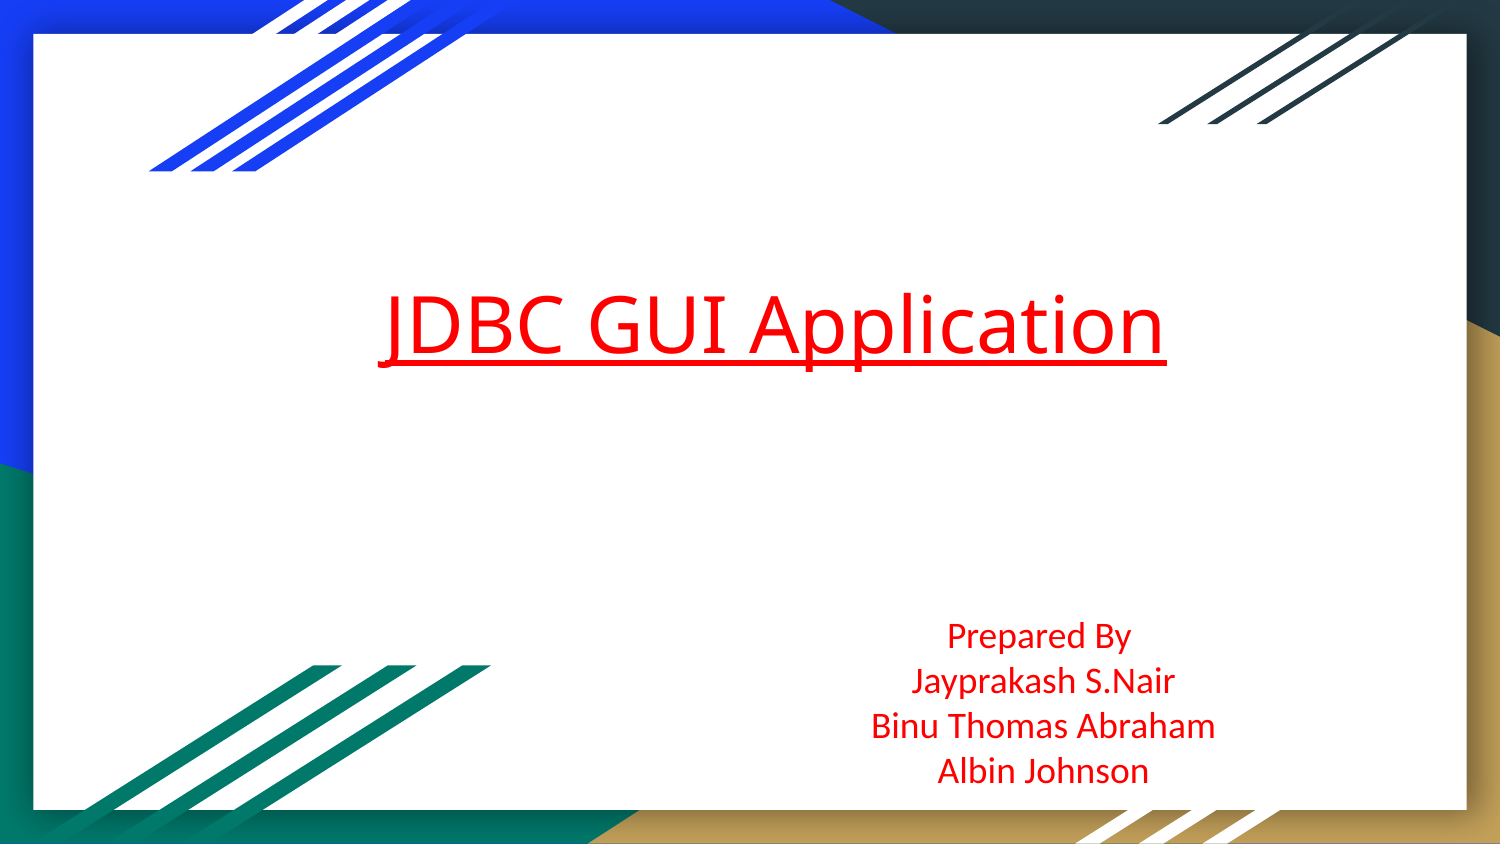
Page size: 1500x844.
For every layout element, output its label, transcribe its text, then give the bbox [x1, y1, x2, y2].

title JDBC GUI Application [336, 187, 1216, 458]
subtitle Prepared By Jayprakash S.Nair Binu Thomas Abraham Albin Johnson [604, 596, 1484, 761]
